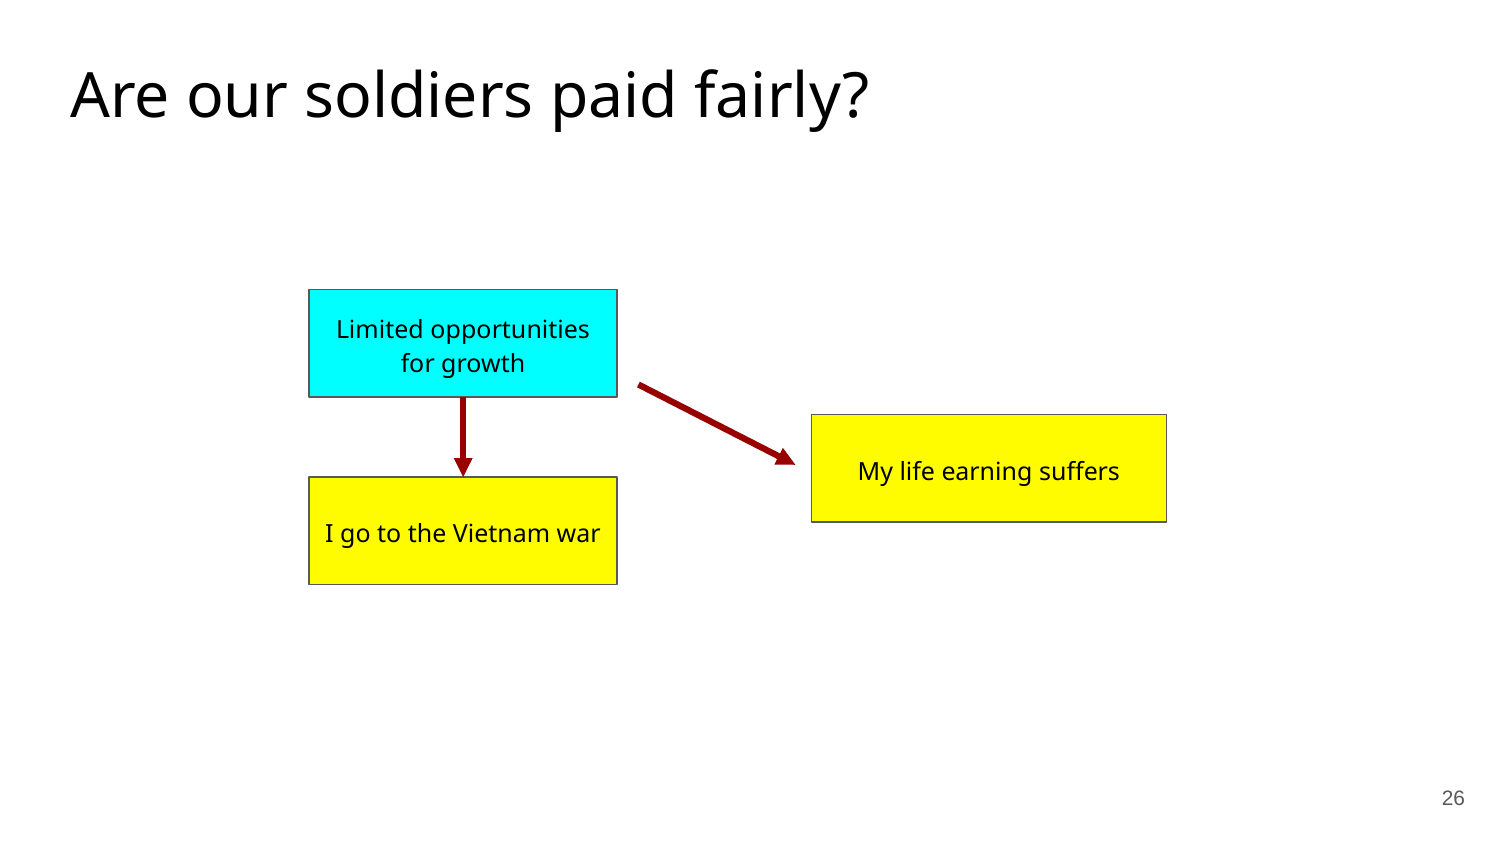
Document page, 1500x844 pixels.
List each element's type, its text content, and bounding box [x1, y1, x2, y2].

text_box Limited opportunities for growth [309, 289, 618, 397]
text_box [638, 384, 796, 466]
slide_number 26 [1389, 764, 1480, 830]
text_box [792, 414, 1222, 557]
text_box My life earning suffers [811, 414, 1167, 522]
text_box Are our soldiers paid fairly? [70, 70, 1497, 151]
text_box I go to the Vietnam war [309, 476, 618, 585]
